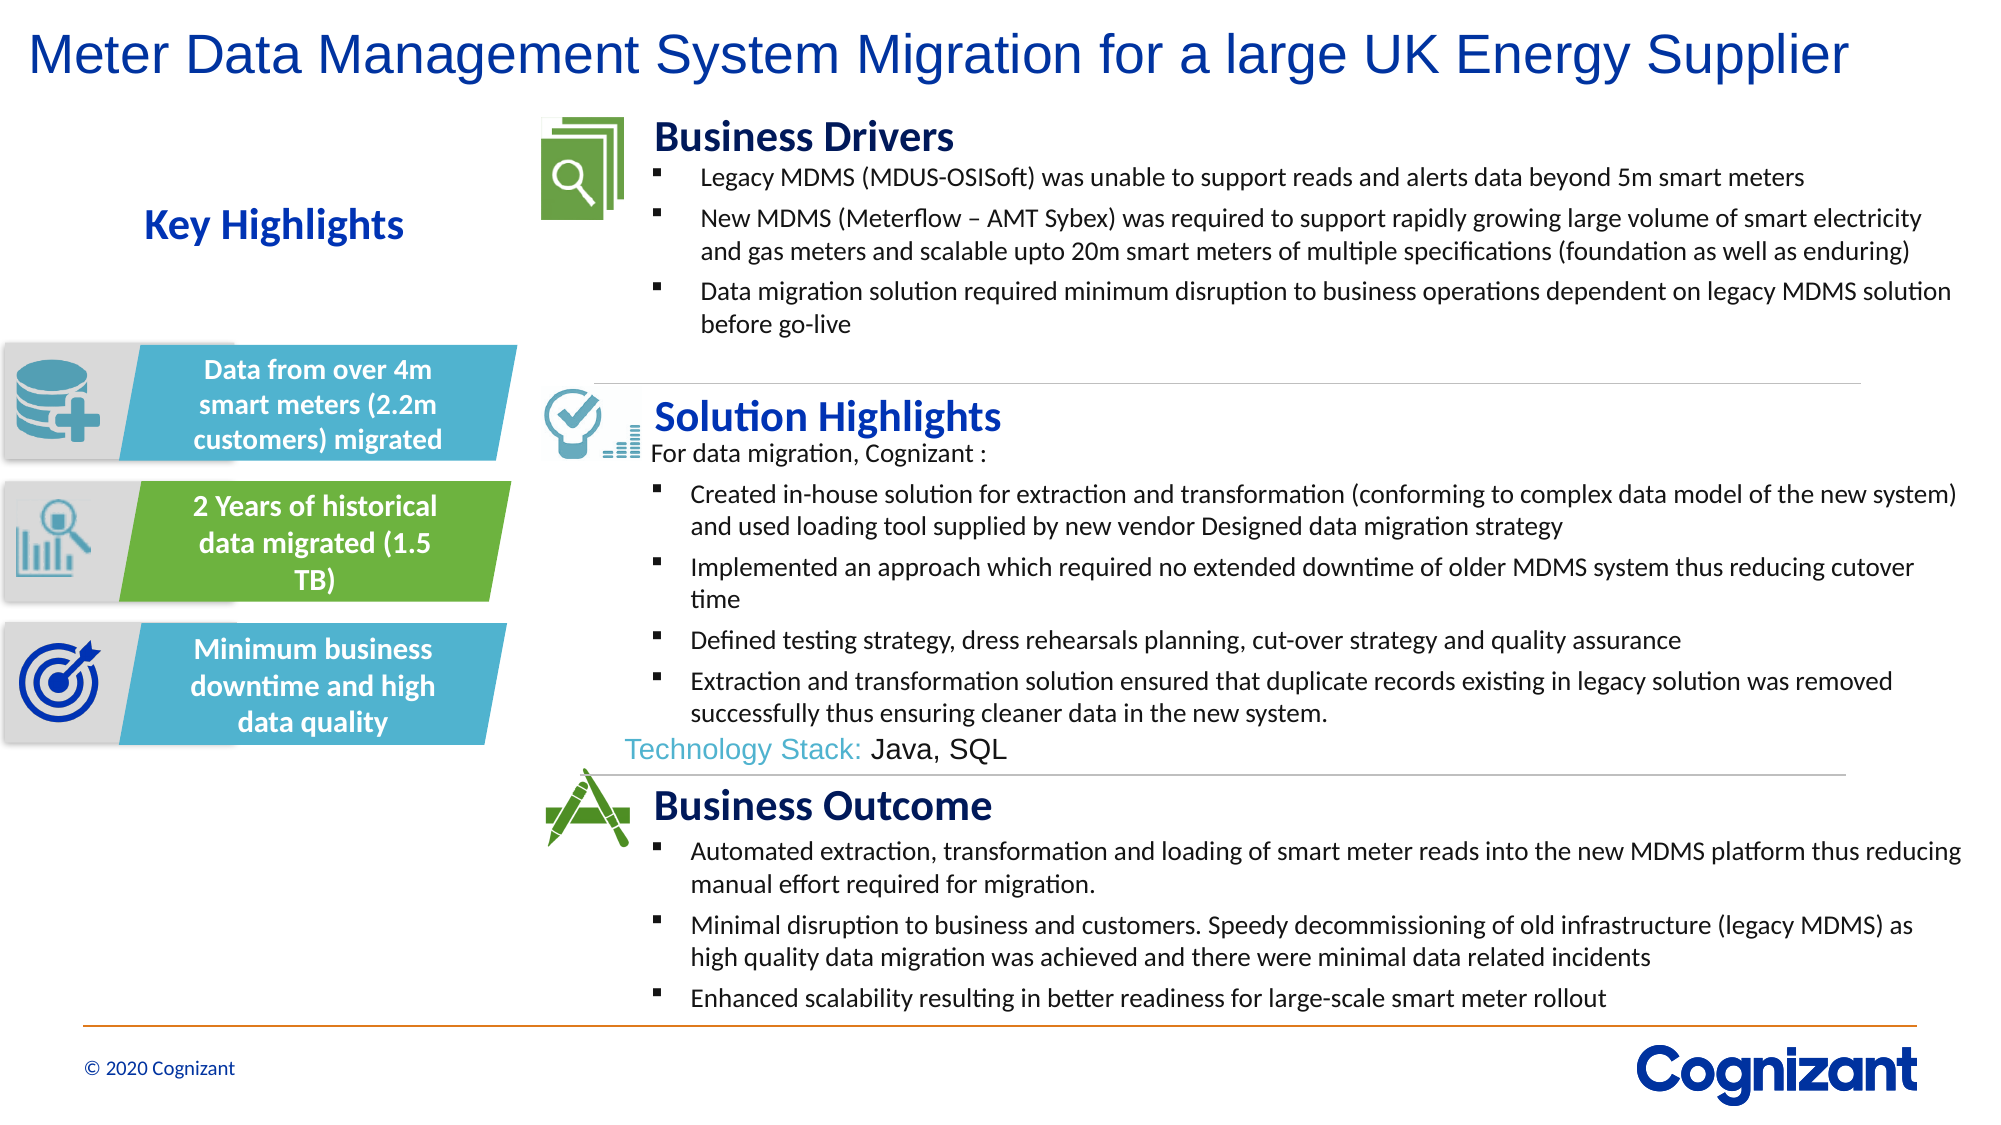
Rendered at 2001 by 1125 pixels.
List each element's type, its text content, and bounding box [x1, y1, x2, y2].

text_box [4, 621, 238, 743]
text_box Meter Data Management System Migration for a large UK Energy Supplier [8, 2, 1950, 102]
text_box Solution Highlights [647, 391, 1018, 427]
picture [15, 359, 101, 443]
picture [10, 631, 110, 731]
text_box Minimum business downtime and high data quality [118, 623, 508, 745]
text_box [4, 481, 141, 602]
picture [15, 499, 91, 577]
picture [540, 386, 642, 461]
text_box Key Highlights [11, 187, 538, 257]
text_box Automated extraction, transformation and loading of smart meter reads into the new MDMS platform thus reducing manual effort required for migration. Minimal disruption to business and customers. Speedy decommissioning of old infrastructure (legacy MDMS) as high quality data migration was achieved and there were minimal data related incidents Enhanced scalability resulting in better readiness for large-scale smart meter rollout [636, 826, 1977, 1021]
text_box For data migration, Cognizant : Created in-house solution for extraction and transformation (conforming to complex data model of the new system) and used loading tool supplied by new vendor Designed data migration strategy Implemented an approach which required no extended downtime of older MDMS system thus reducing cutover time Defined testing strategy, dress rehearsals planning, cut-over strategy and quality assurance Extraction and transformation solution ensured that duplicate records existing in legacy solution was removed successfully thus ensuring cleaner data in the new system. [636, 427, 1977, 736]
text_box Technology Stack: Java, SQL [609, 723, 1063, 773]
text_box Data from over 4m smart meters (2.2m customers) migrated [118, 344, 518, 461]
text_box Business Drivers [639, 102, 980, 152]
picture [540, 762, 637, 856]
text_box Legacy MDMS (MDUS-OSISoft) was unable to support reads and alerts data beyond 5m smart meters New MDMS (Meterflow – AMT Sybex) was required to support rapidly growing large volume of smart electricity and gas meters and scalable upto 20m smart meters of multiple specifications (foundation as well as enduring) Data migration solution required minimum disruption to business operations dependent on legacy MDMS solution before go-live [636, 152, 1977, 346]
text_box Business Outcome [642, 784, 1009, 826]
text_box [4, 342, 235, 460]
text_box 2 Years of historical data migrated (1.5 TB) [118, 481, 512, 602]
picture [540, 117, 624, 220]
picture [1637, 1045, 1917, 1106]
